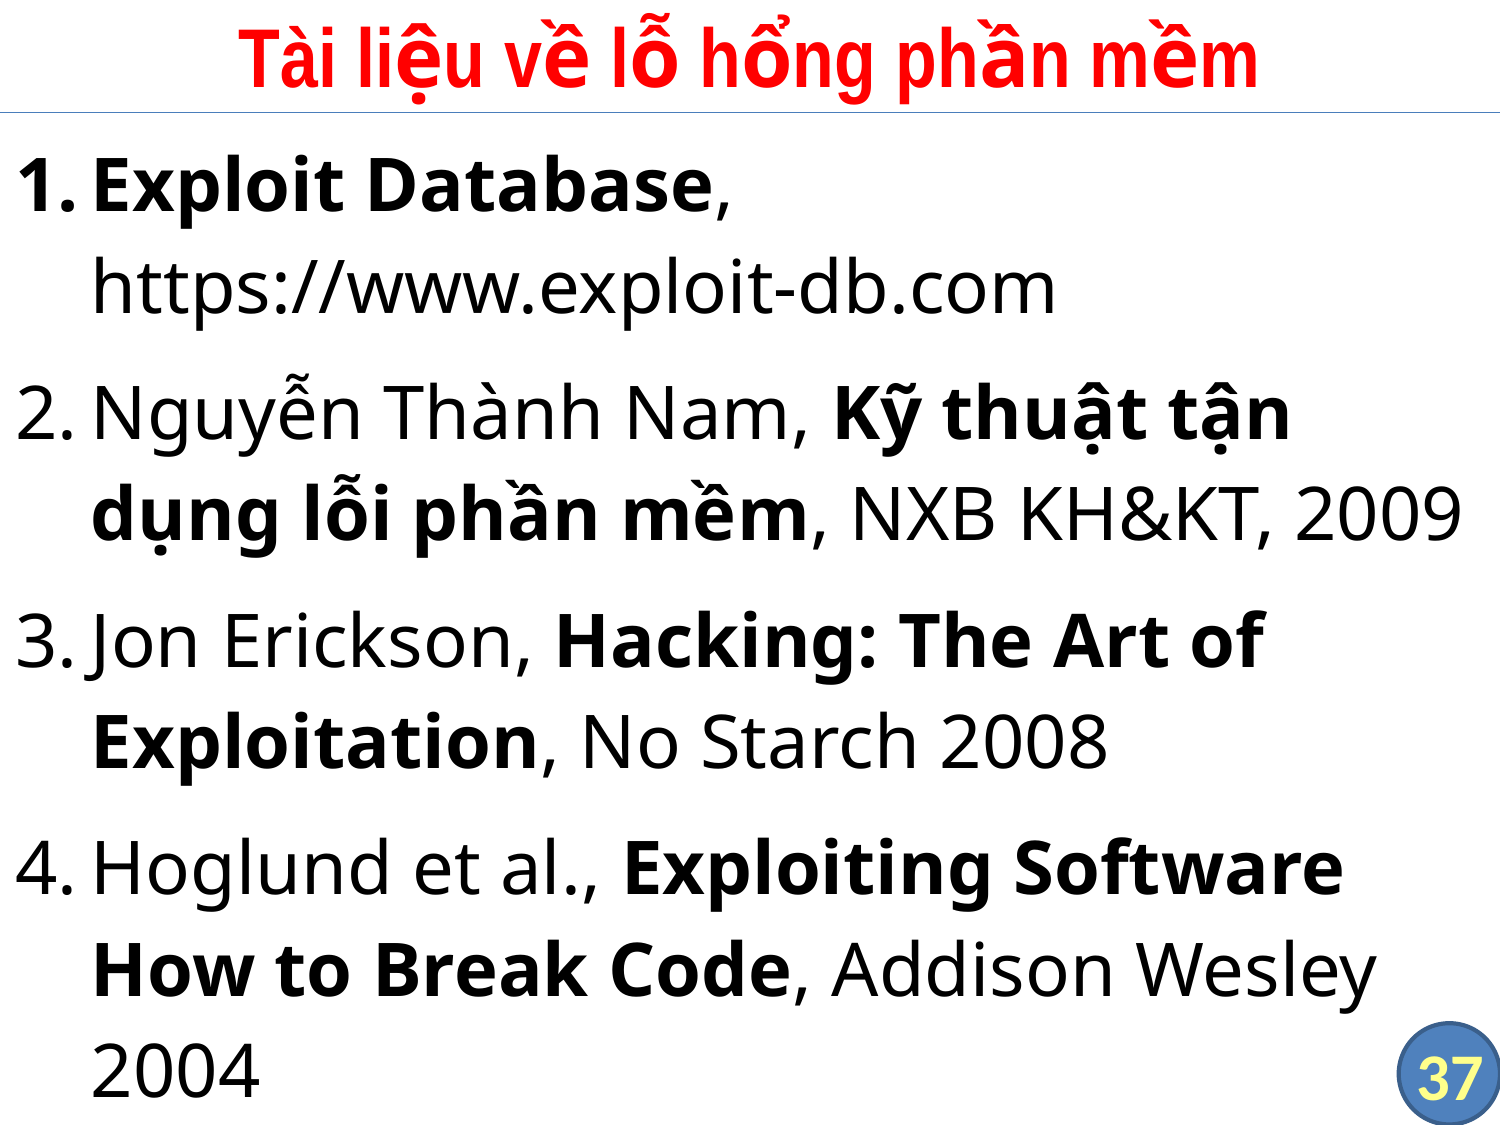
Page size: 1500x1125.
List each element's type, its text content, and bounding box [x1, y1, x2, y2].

list Exploit Database, https://www.exploit-db.com Nguyễn Thành Nam, Kỹ thuật tận dụng lỗi phần mềm, NXB KH&KT, 2009 Jon Erickson, Hacking: The Art of Exploitation, No Starch 2008 Hoglund et al., Exploiting Software How to Break Code, Addison Wesley 2004 [0, 113, 1500, 1125]
title Tài liệu về lỗ hổng phần mềm [0, 0, 1500, 113]
slide_number 37 [1399, 1023, 1500, 1125]
